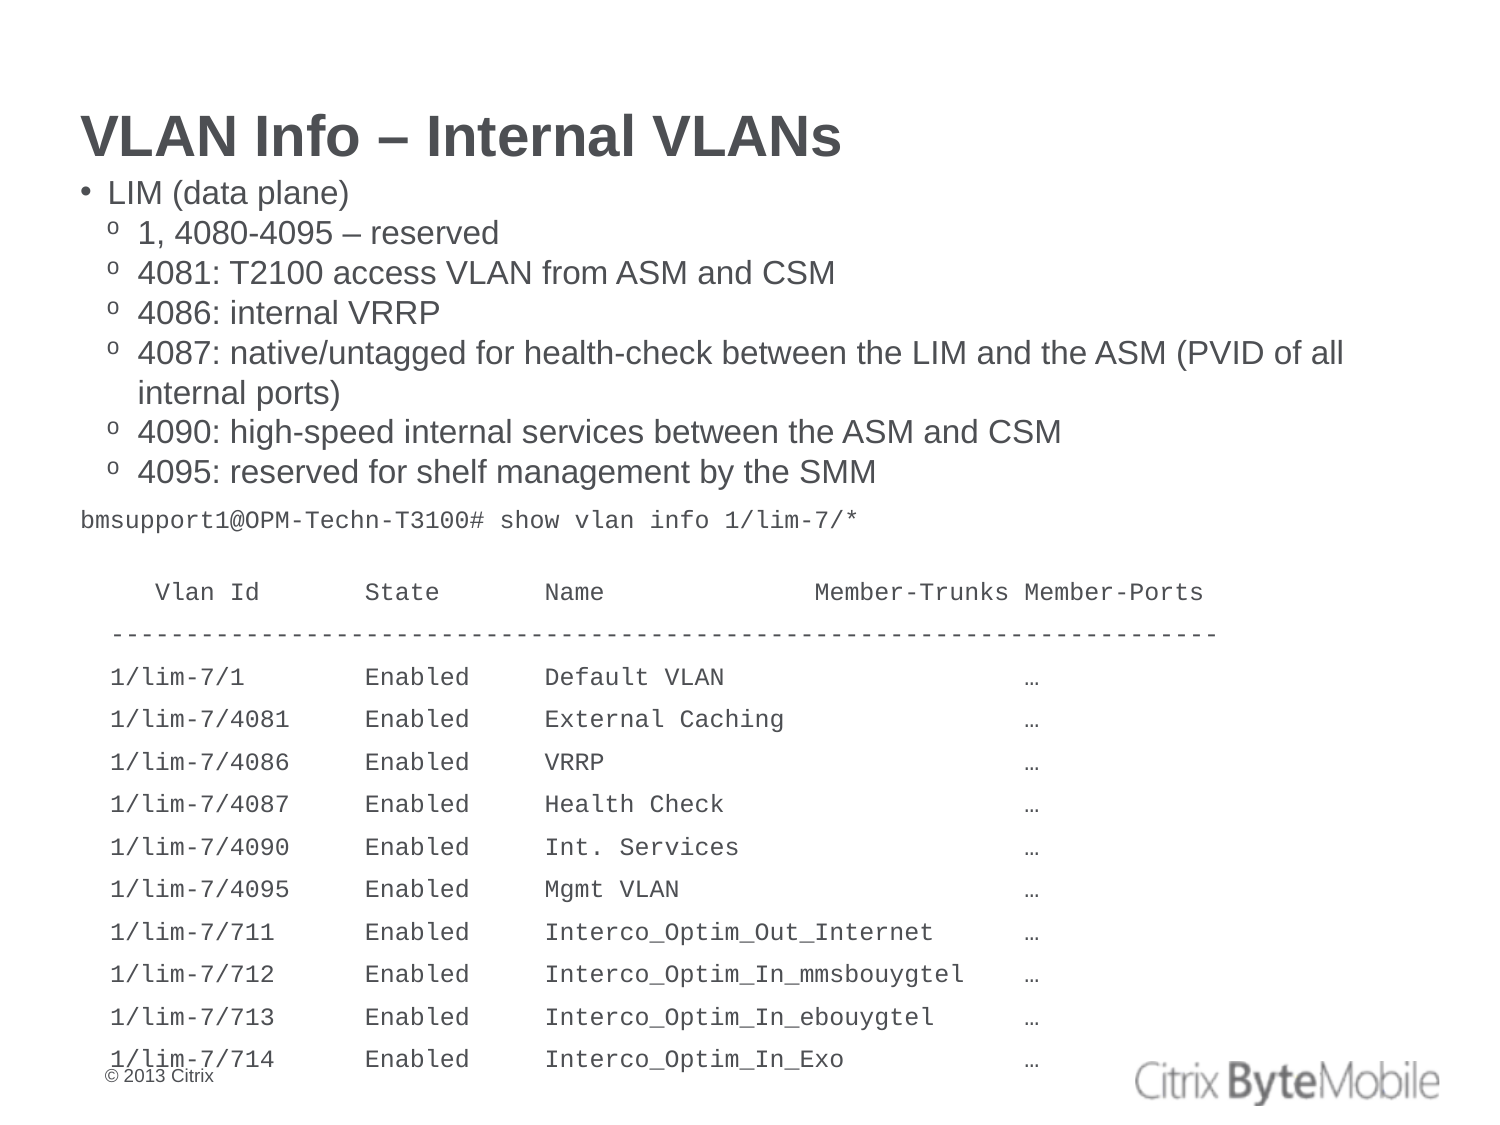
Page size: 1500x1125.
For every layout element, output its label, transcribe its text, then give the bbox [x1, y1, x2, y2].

list LIM (data plane) 1, 4080-4095 – reserved 4081: T2100 access VLAN from ASM and CSM 4086: internal VRRP 4087: native/untagged for health-check between the LIM and the ASM (PVID of all internal ports) 4090: high-speed internal services between the ASM and CSM 4095: reserved for shelf management by the SMM bmsupport1@OPM-Techn-T3100# show vlan info 1/lim-7/* Vlan Id State Name Member-Trunks Member-Ports -------------------------------------------------------------------------- 1/lim-7/1 Enabled Default VLAN … 1/lim-7/4081 Enabled External Caching … 1/lim-7/4086 Enabled VRRP … 1/lim-7/4087 Enabled Health Check … 1/lim-7/4090 Enabled Int. Services … 1/lim-7/4095 Enabled Mgmt VLAN … 1/lim-7/711 Enabled Interco_Optim_Out_Internet … 1/lim-7/712 Enabled Interco_Optim_In_mmsbouygtel … 1/lim-7/713 Enabled Interco_Optim_In_ebouygtel … 1/lim-7/714 Enabled Interco_Optim_In_Exo … [65, 163, 1438, 1025]
title VLAN Info – Internal VLANs [65, 62, 1438, 163]
